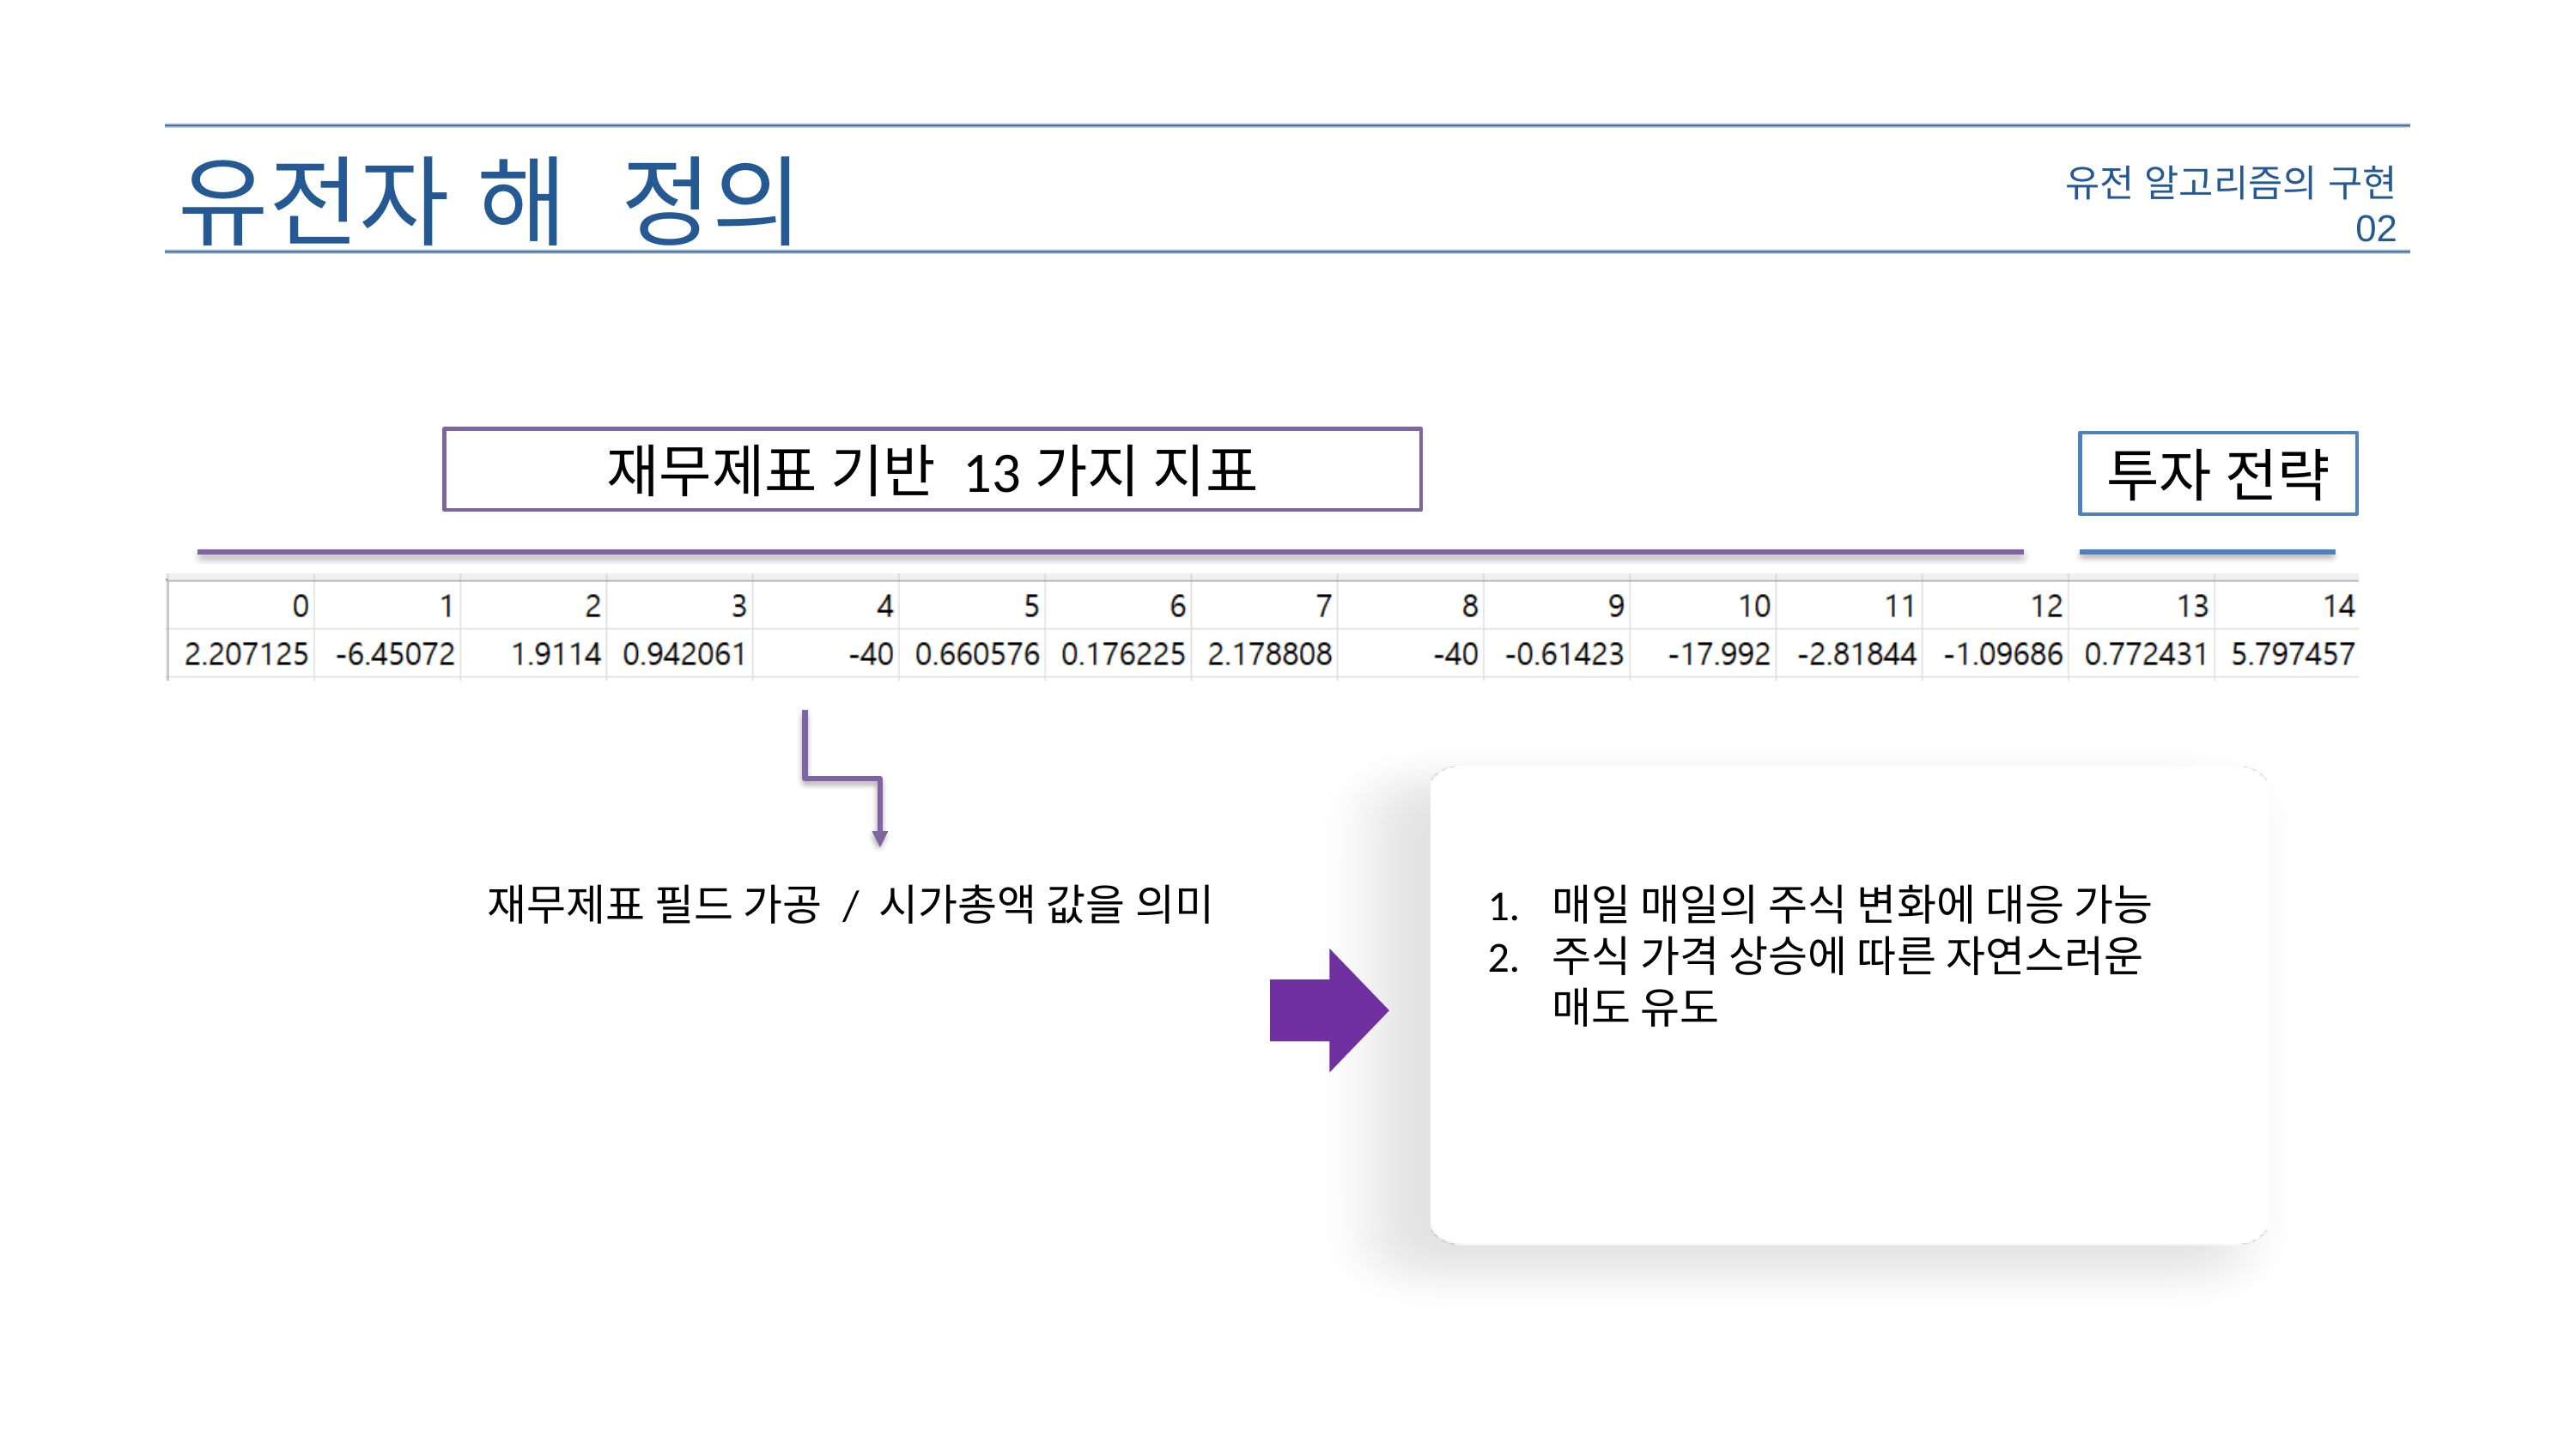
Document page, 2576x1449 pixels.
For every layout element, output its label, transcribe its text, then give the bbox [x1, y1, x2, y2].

picture [165, 247, 2410, 257]
text_box 유전 알고리즘의 구현 02 [1172, 152, 2410, 247]
text_box 유전자 해 정의 [165, 140, 2235, 247]
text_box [774, 741, 912, 817]
text_box 재무제표 필드 가공 / 시가총액 값을 의미 [474, 870, 927, 936]
picture [165, 121, 2410, 130]
picture [165, 526, 2576, 1449]
text_box 재무제표 기반 13가지 지표 [444, 428, 1421, 511]
text_box 투자 전략 [2080, 432, 2357, 514]
